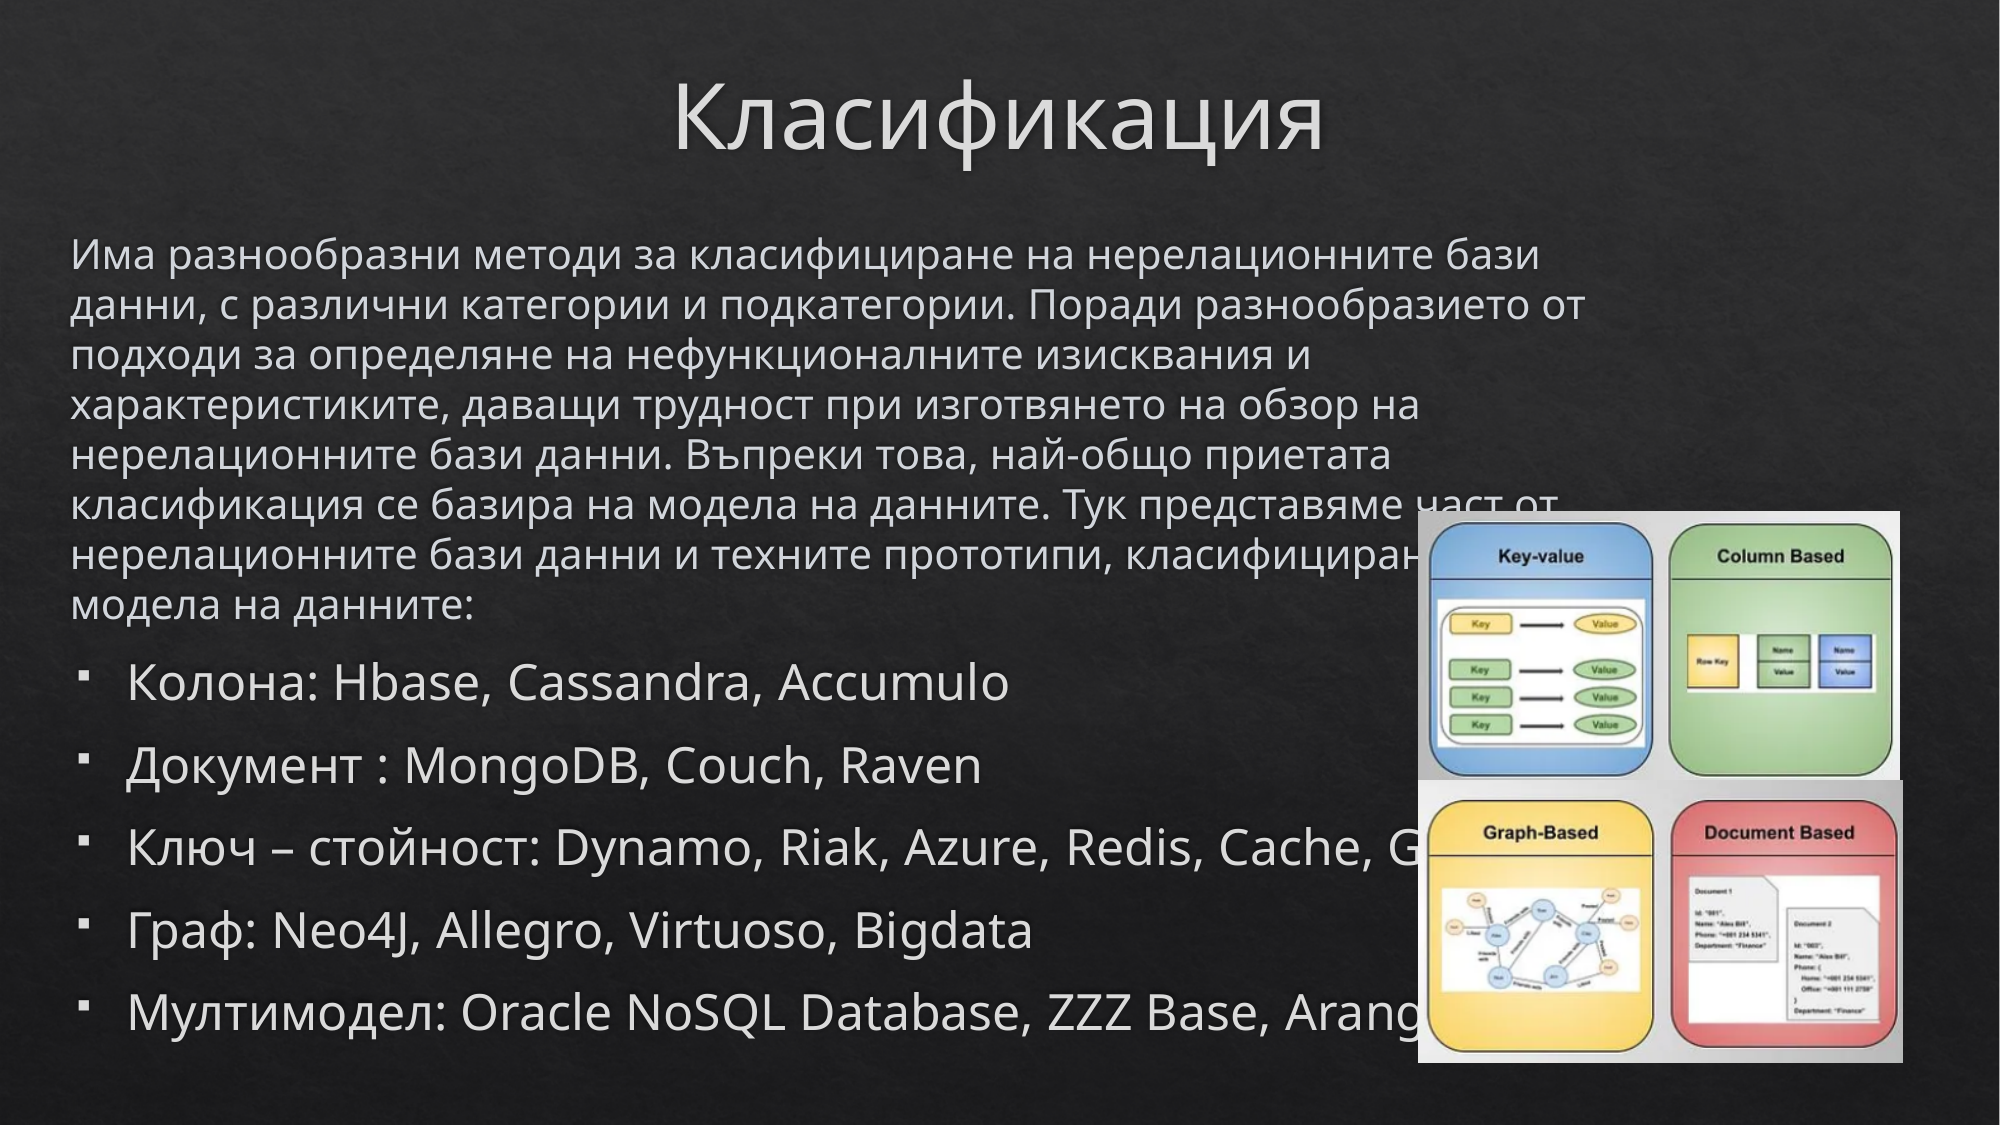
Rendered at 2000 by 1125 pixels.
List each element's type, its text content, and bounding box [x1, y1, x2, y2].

title Класификация [149, 58, 1850, 168]
list Има разнообразни методи за класифициране на нерелационните бази данни, с различни категории и подкатегории. Поради разнообразието от подходи за определяне на нефункционалните изисквания и характеристиките, даващи трудност при изготвянето на обзор на нерелационните бази данни. Въпреки това, най-общо приетата класификация се базира на модела на данните. Тук представяме част от нерелационните бази данни и техните прототипи, класифицирани спрямо модела на данните: Колона: Hbase, Cassandra, Accumulo Документ : MongoDB, Couch, Raven Ключ – стойност: Dynamo, Riak, Azure, Redis, Cache, GT.m Граф: Neo4J, Allegro, Virtuoso, Bigdata Мултимодел: Oracle NoSQL Database, ZZZ Base, ArangoDB [54, 219, 1685, 1073]
picture [1417, 510, 1903, 1063]
